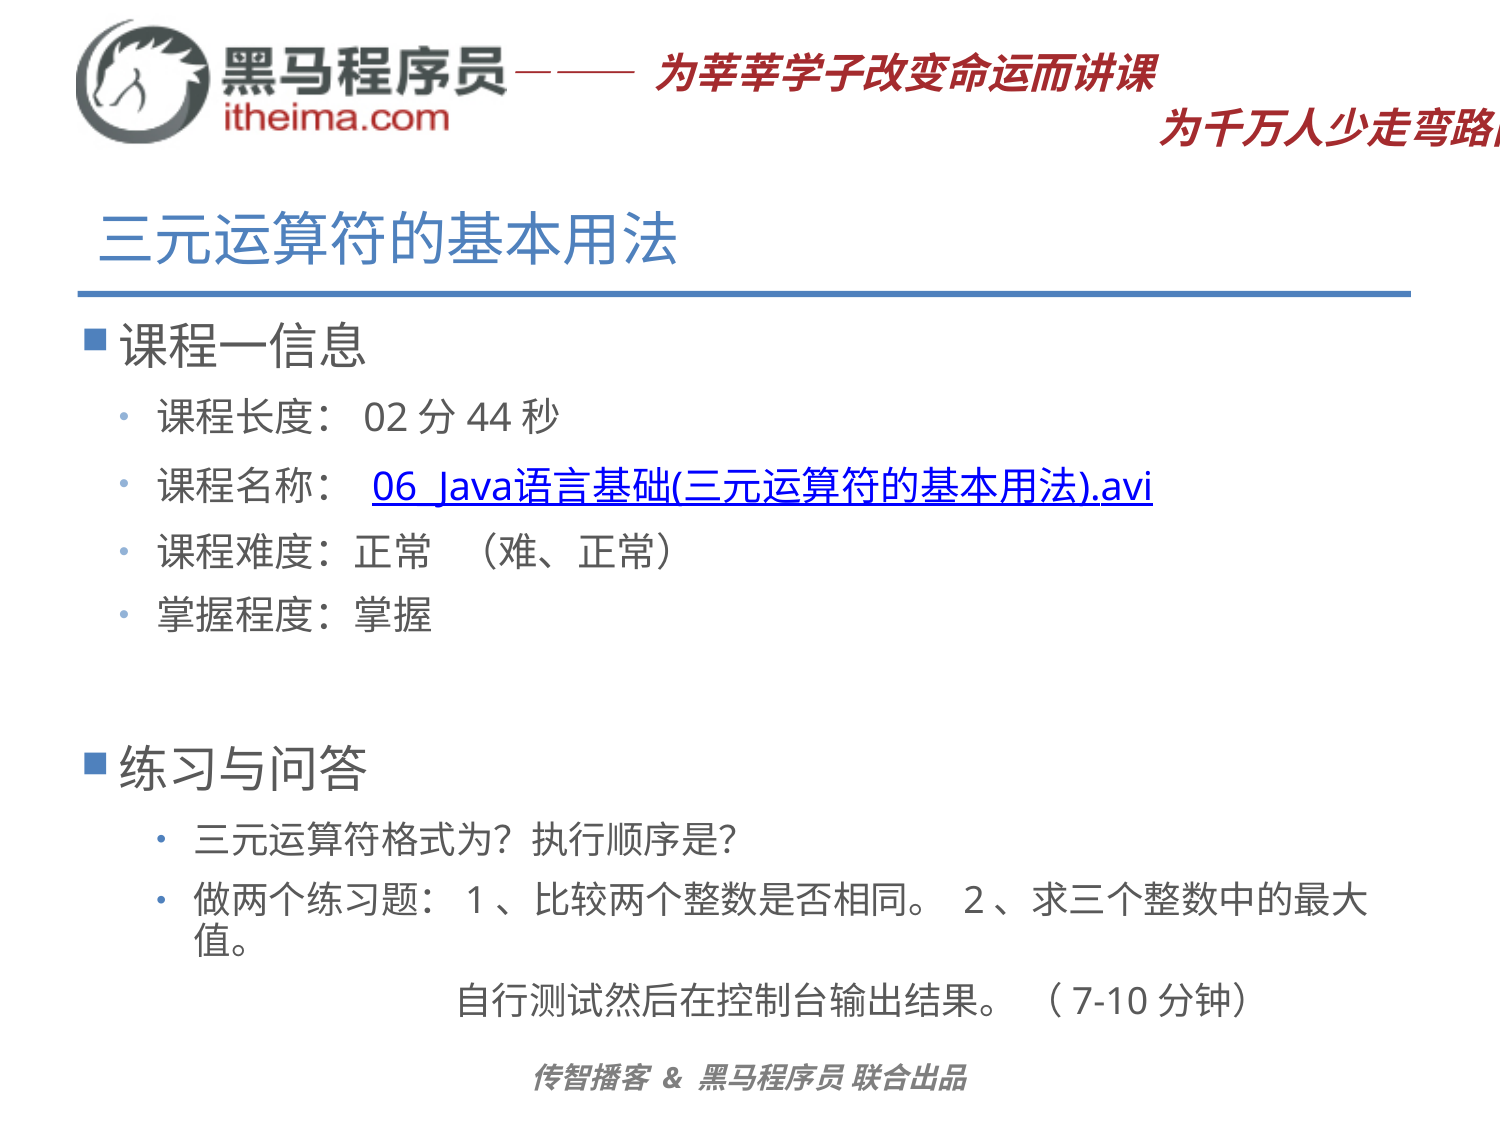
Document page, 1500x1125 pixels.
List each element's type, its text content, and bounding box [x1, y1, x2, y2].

picture [76, 0, 507, 161]
list 课程一信息 课程长度：02分44秒 课程名称： 06_Java语言基础(三元运算符的基本用法).avi 课程难度：正常 （难、正常） 掌握程度：掌握 练习与问答 三元运算符格式为？执行顺序是？ 做两个练习题：1、比较两个整数是否相同。 2、求三个整数中的最大值。 自行测试然后在控制台输出结果。 （7-10分钟） [66, 313, 1416, 1043]
title 三元运算符的基本用法 [81, 162, 1416, 280]
